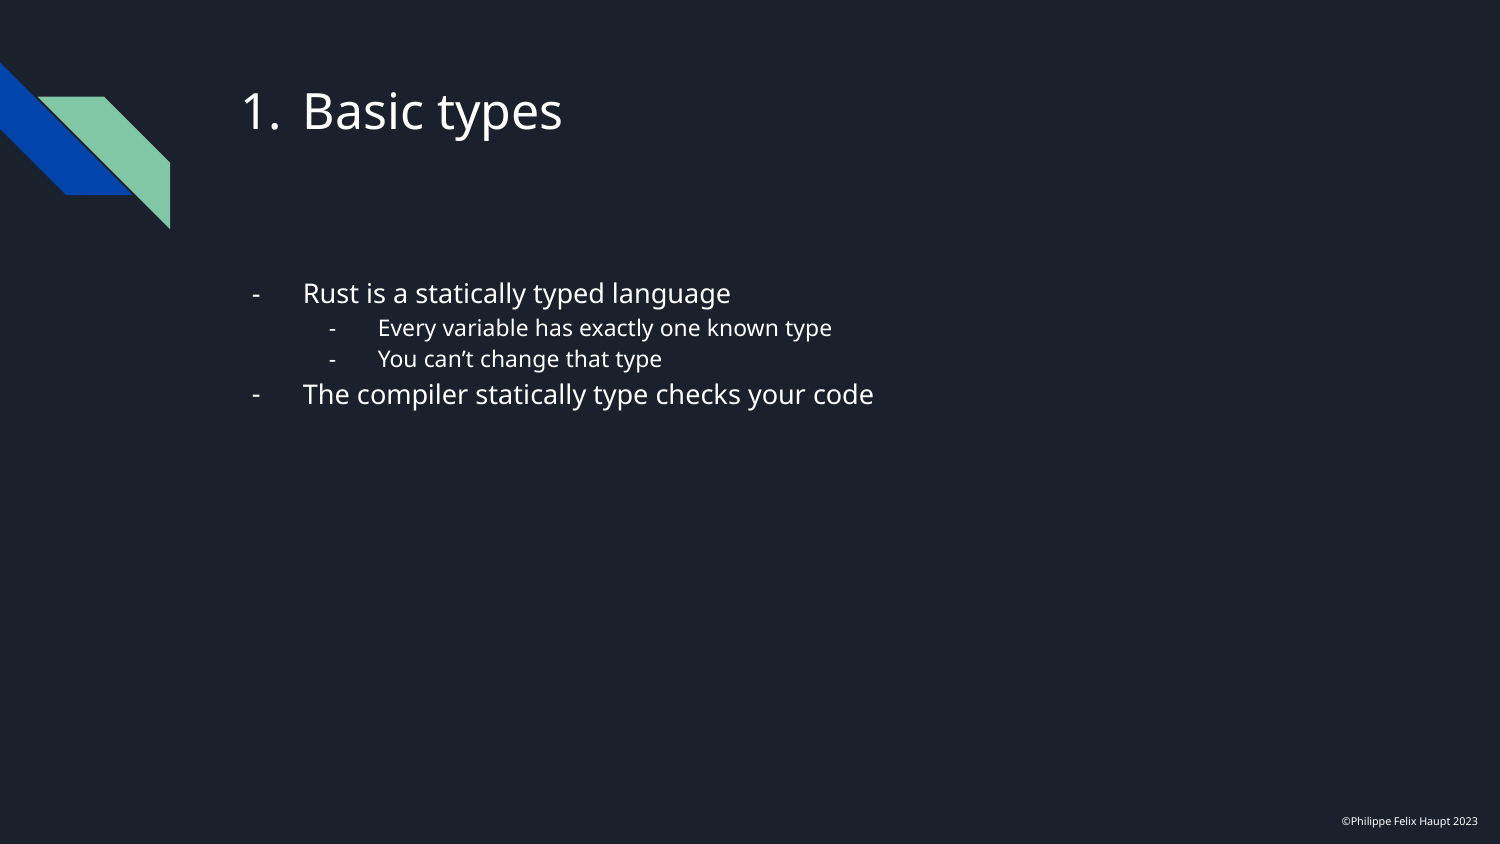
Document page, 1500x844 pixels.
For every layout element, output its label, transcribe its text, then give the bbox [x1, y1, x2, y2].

subtitle ©Philippe Felix Haupt 2023 [1326, 801, 1500, 844]
list Rust is a statically typed language Every variable has exactly one known type You can’t change that type The compiler statically type checks your code [212, 257, 1368, 735]
title Basic types [212, 64, 1368, 215]
